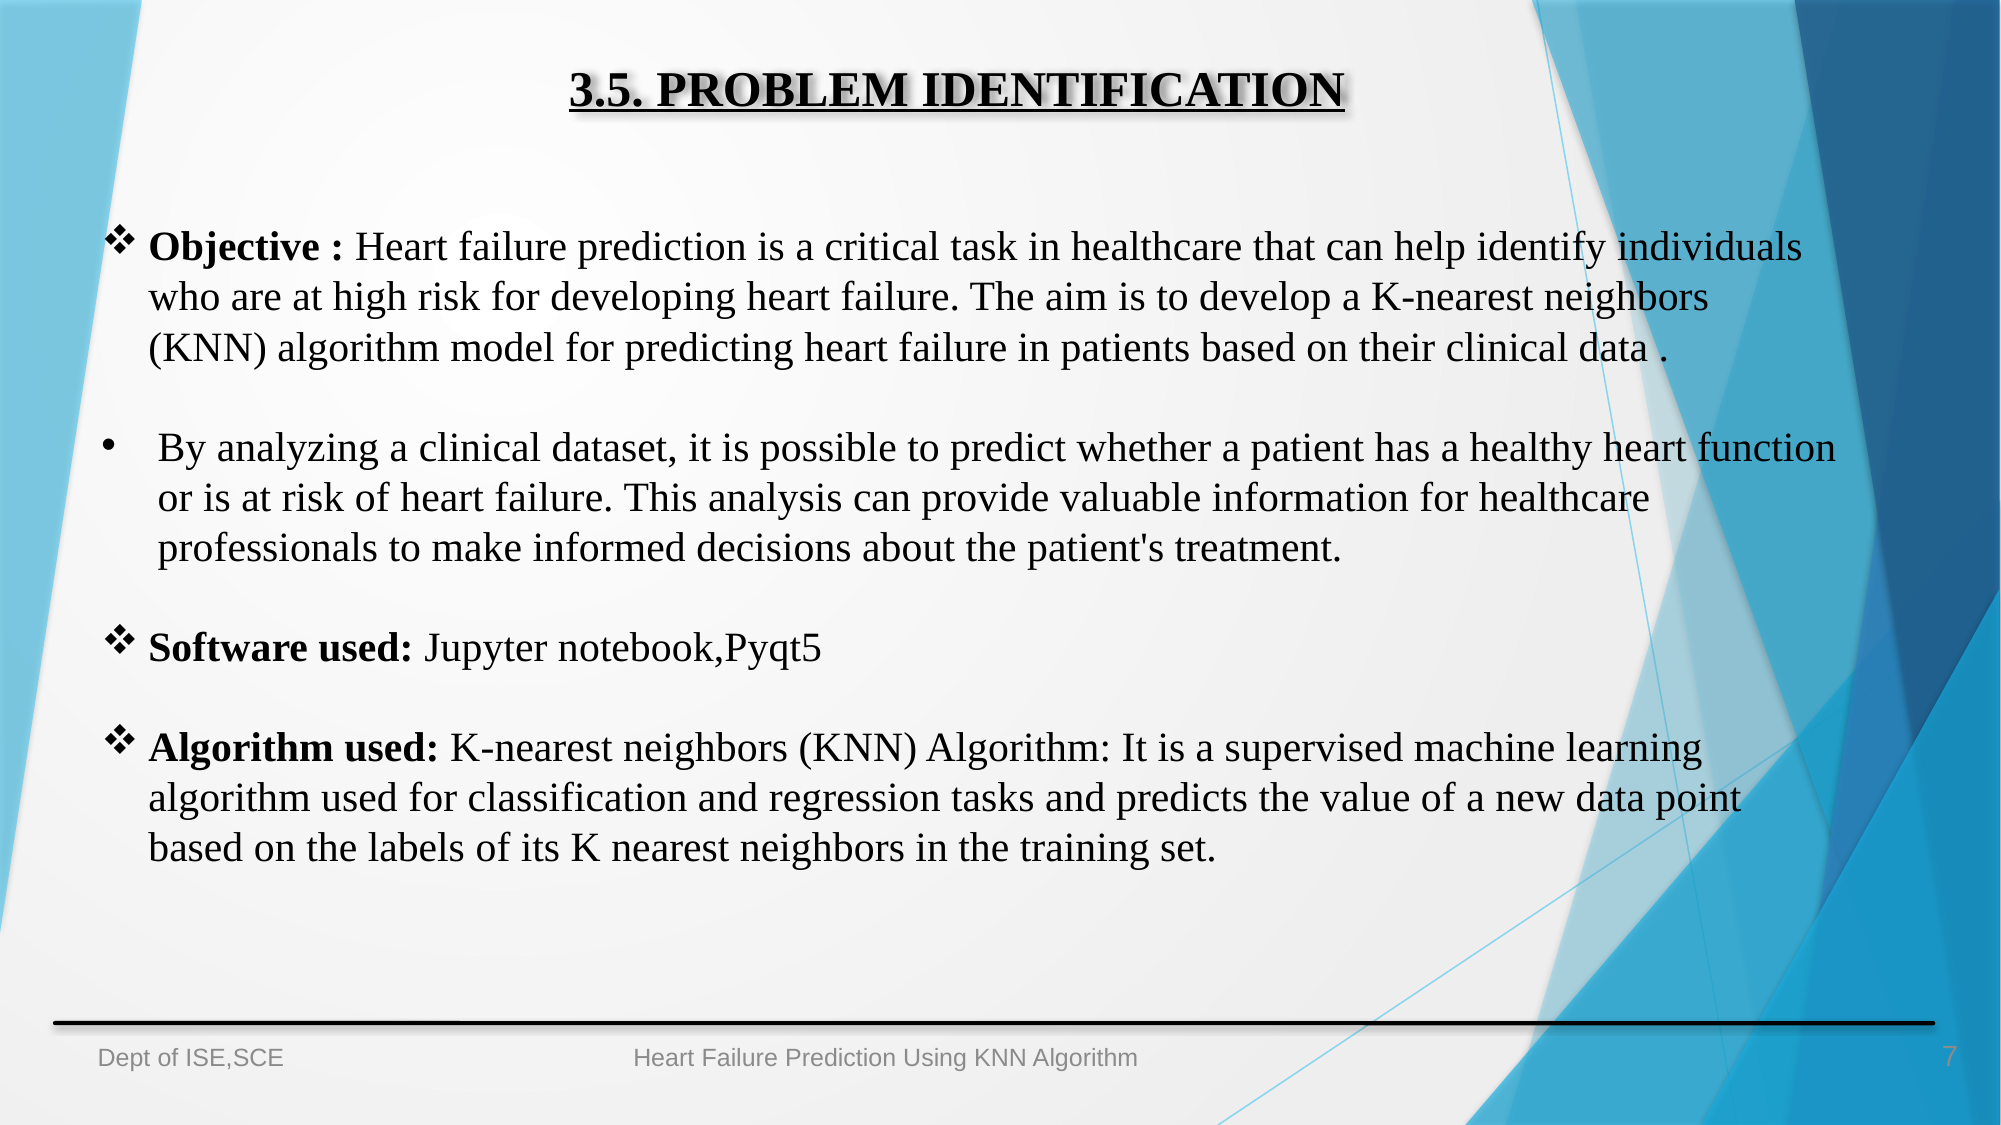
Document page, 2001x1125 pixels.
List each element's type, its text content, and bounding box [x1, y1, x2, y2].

text_box 3.5. PROBLEM IDENTIFICATION [7, 11, 1907, 122]
footer Dept of ISE,SCE Heart Failure Prediction Using KNN Algorithm 7 [13, 1054, 2000, 1125]
text_box Objective : Heart failure prediction is a critical task in healthcare that can help identify individuals who are at high risk for developing heart failure. The aim is to develop a K-nearest neighbors (KNN) algorithm model for predicting heart failure in patients based on their clinical data . By analyzing a clinical dataset, it is possible to predict whether a patient has a healthy heart function or is at risk of heart failure. This analysis can provide valuable information for healthcare professionals to make informed decisions about the patient's treatment. Software used: Jupyter notebook,Pyqt5 Algorithm used: K-nearest neighbors (KNN) Algorithm: It is a supervised machine learning algorithm used for classification and regression tasks and predicts the value of a new data point based on the labels of its K nearest neighbors in the training set. [64, 213, 1850, 1019]
